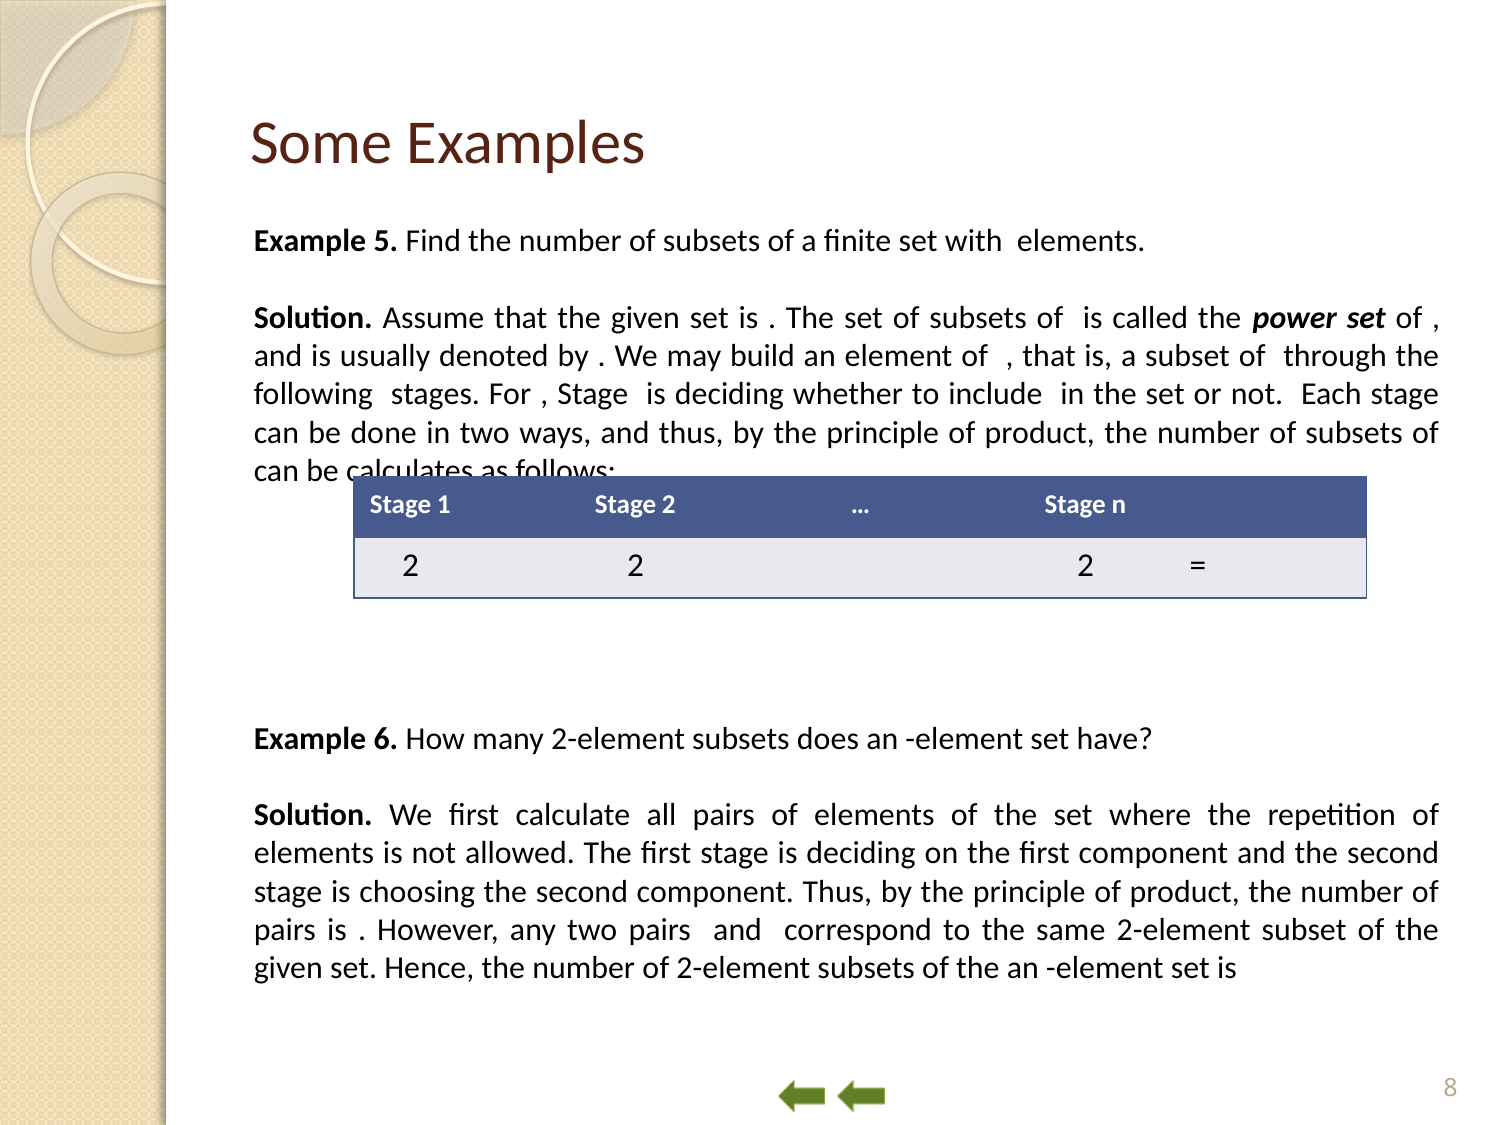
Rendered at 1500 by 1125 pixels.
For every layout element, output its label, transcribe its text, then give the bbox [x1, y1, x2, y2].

picture [778, 1079, 826, 1112]
picture [836, 1079, 885, 1112]
slide_number 8 [1413, 1034, 1488, 1113]
title Some Examples [235, 45, 1466, 233]
